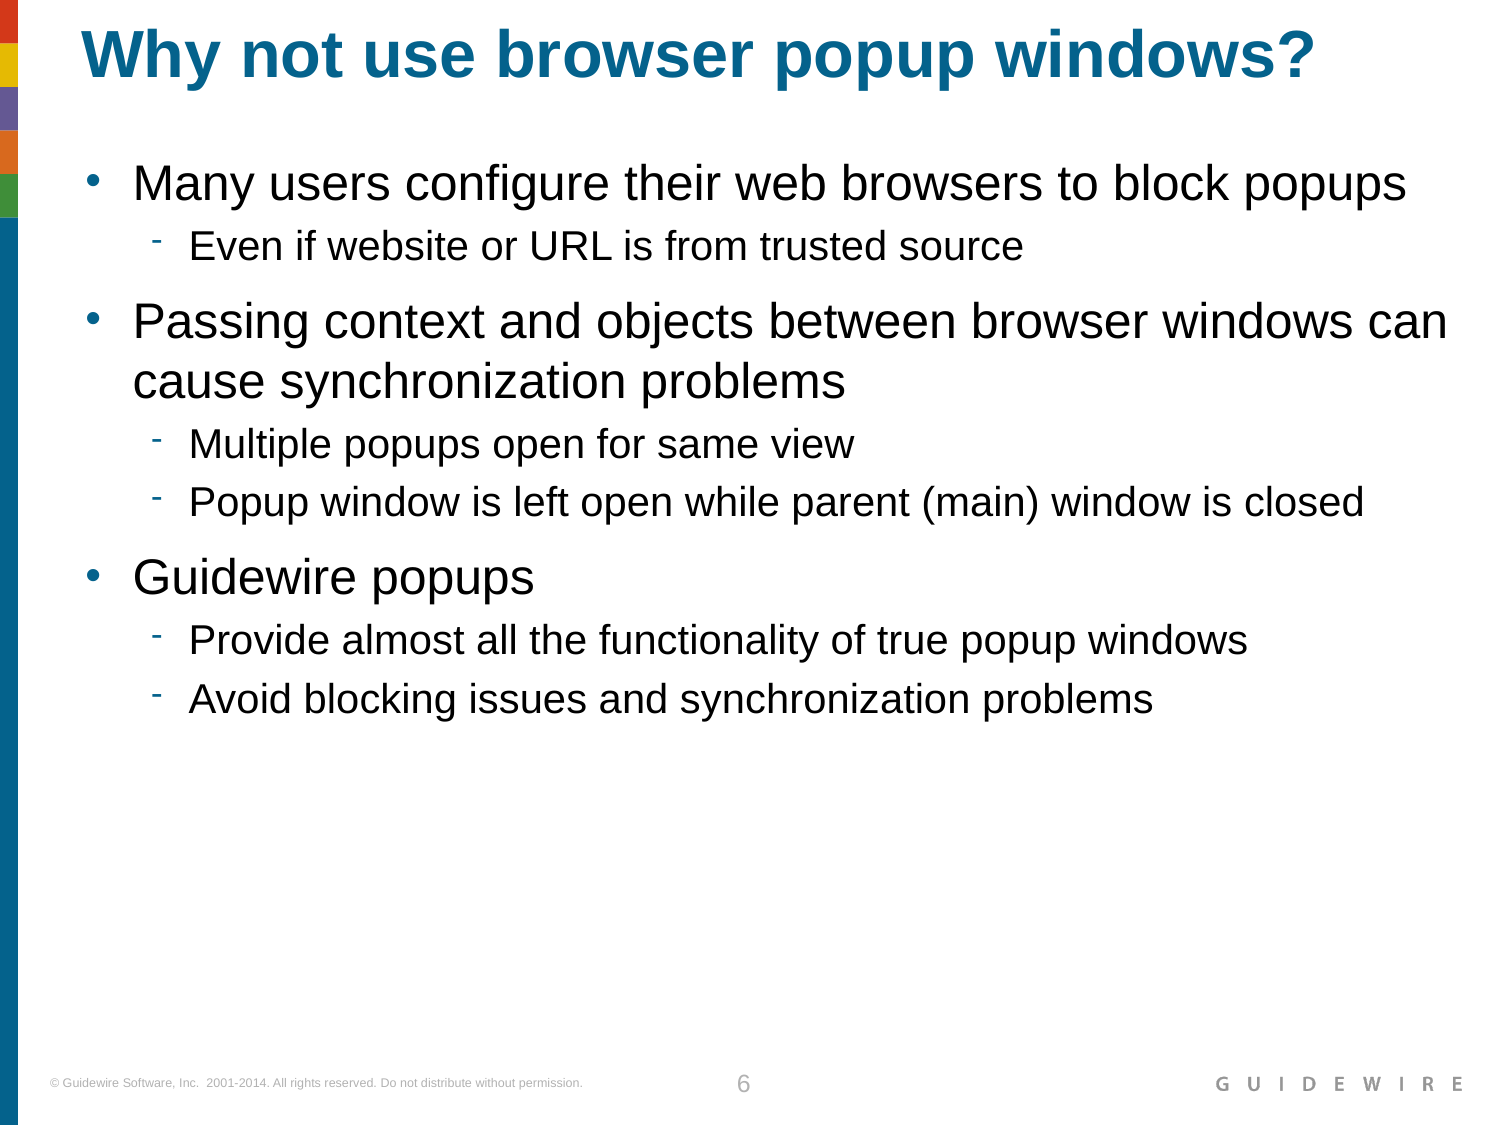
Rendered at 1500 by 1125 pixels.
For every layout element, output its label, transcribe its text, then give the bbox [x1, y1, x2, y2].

list Many users configure their web browsers to block popups Even if website or URL is from trusted source Passing context and objects between browser windows can cause synchronization problems Multiple popups open for same view Popup window is left open while parent (main) window is closed Guidewire popups Provide almost all the functionality of true popup windows Avoid blocking issues and synchronization problems [85, 149, 1451, 1050]
title Why not use browser popup windows? [81, 19, 1446, 142]
picture [1215, 1073, 1480, 1096]
